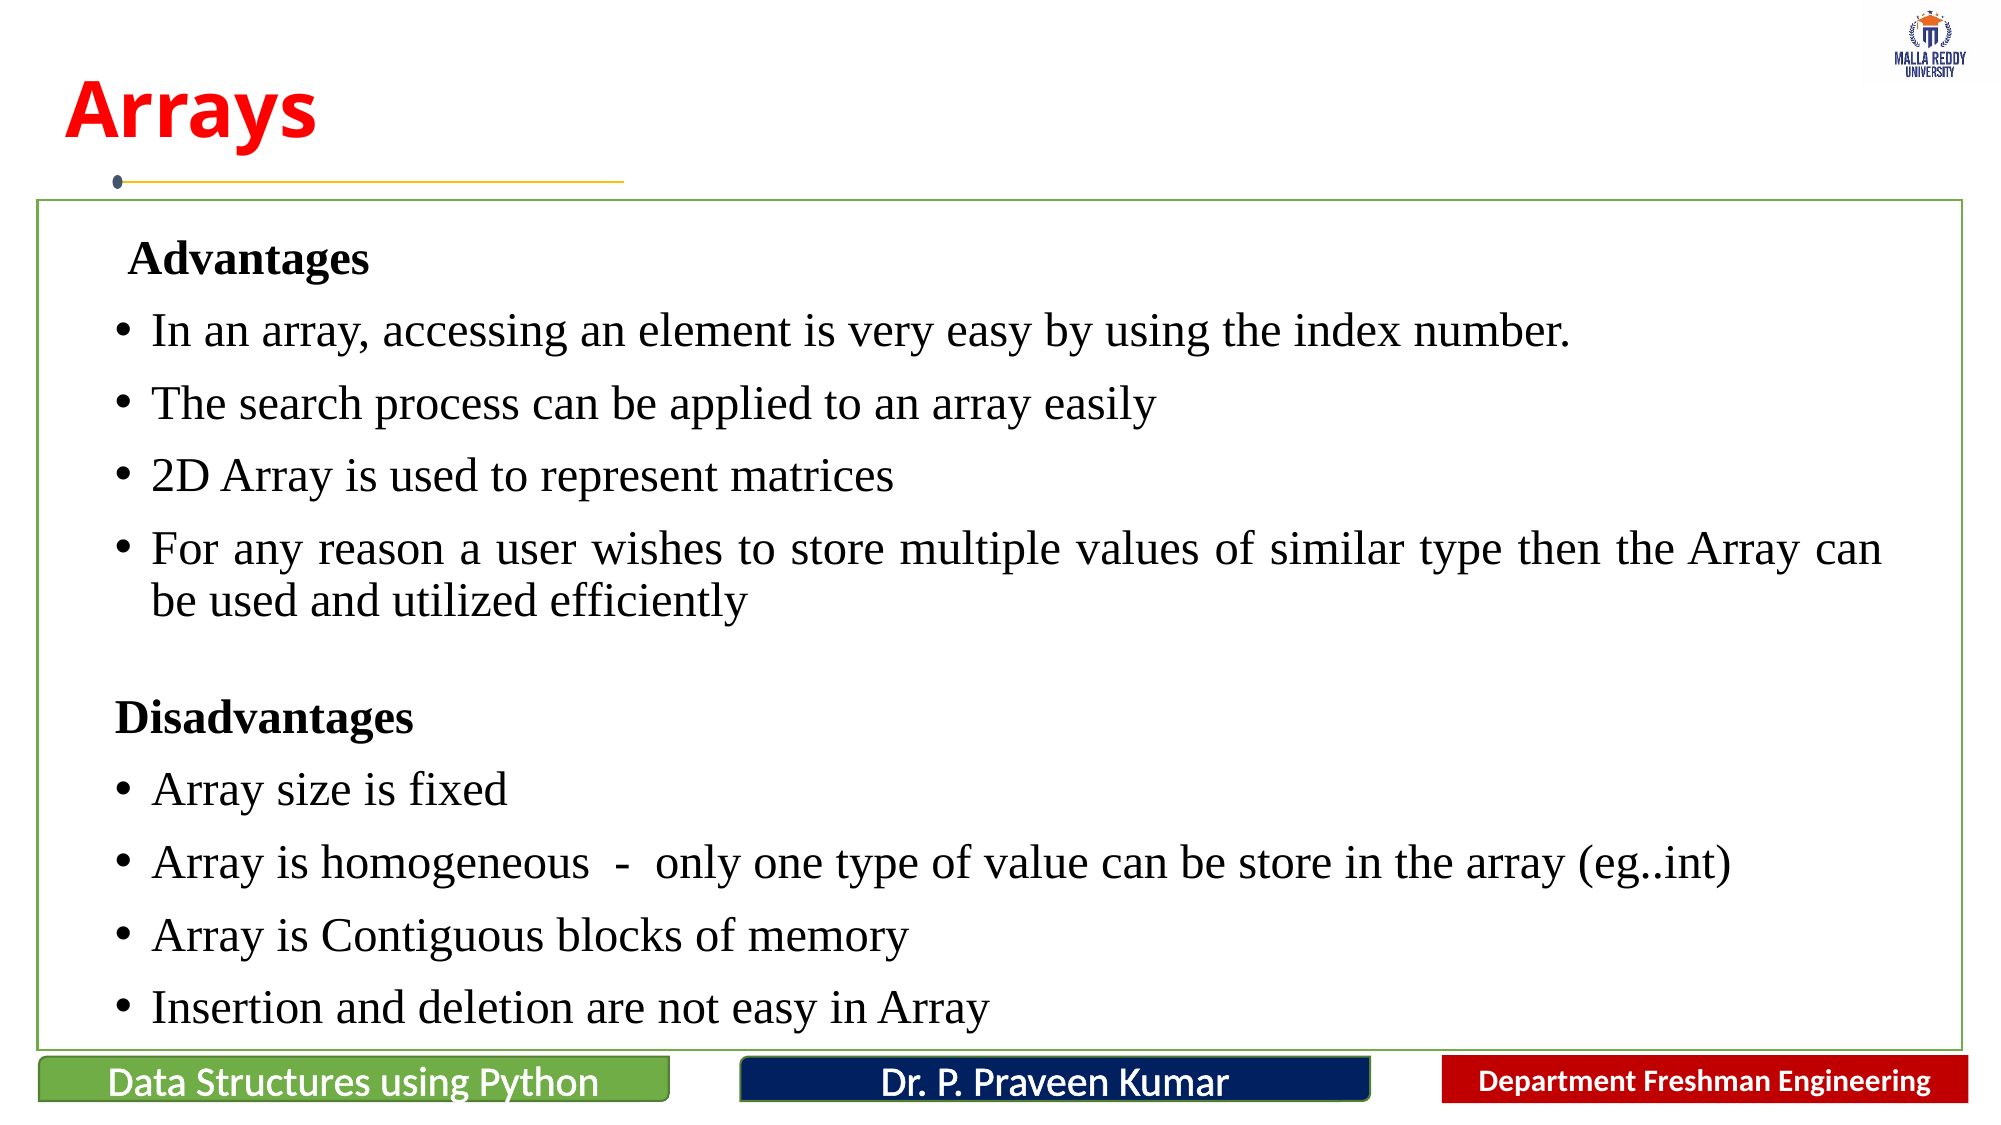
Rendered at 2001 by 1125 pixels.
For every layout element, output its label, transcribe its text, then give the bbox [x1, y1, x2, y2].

title Arrays [50, 62, 675, 163]
picture [1861, 1, 1999, 85]
list Advantages In an array, accessing an element is very easy by using the index number. The search process can be applied to an array easily 2D Array is used to represent matrices For any reason a user wishes to store multiple values of similar type then the Array can be used and utilized efficiently Disadvantages Array size is fixed Array is homogeneous - only one type of value can be store in the array (eg..int) Array is Contiguous blocks of memory Insertion and deletion are not easy in Array [99, 224, 1900, 1050]
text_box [112, 174, 624, 189]
text_box [36, 199, 1963, 1051]
